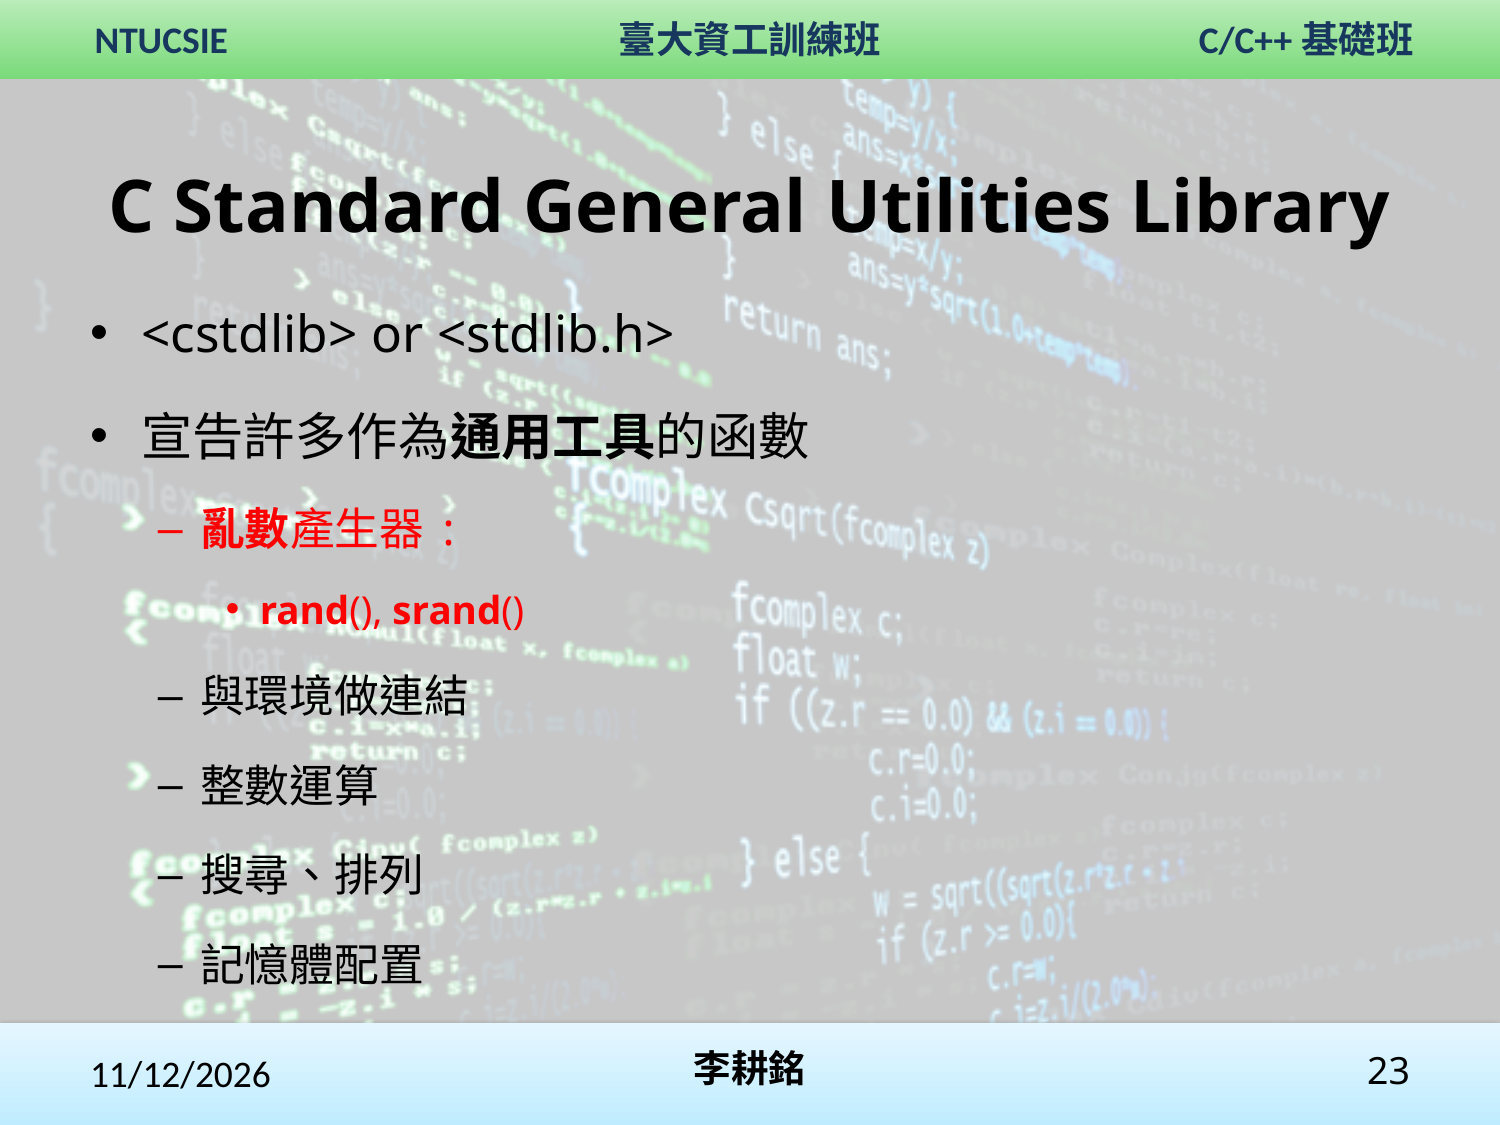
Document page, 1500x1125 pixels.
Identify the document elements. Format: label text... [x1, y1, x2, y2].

list <cstdlib> or <stdlib.h> 宣告許多作為通用工具的函數 亂數產生器 : rand(), srand() 與環境做連結 整數運算 搜尋、排列 記憶體配置 [75, 262, 1471, 1005]
footer 李耕銘 [512, 1042, 988, 1103]
slide_number 23 [1074, 1042, 1425, 1103]
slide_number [75, 1042, 425, 1103]
title C Standard General Utilities Library [75, 101, 1425, 262]
